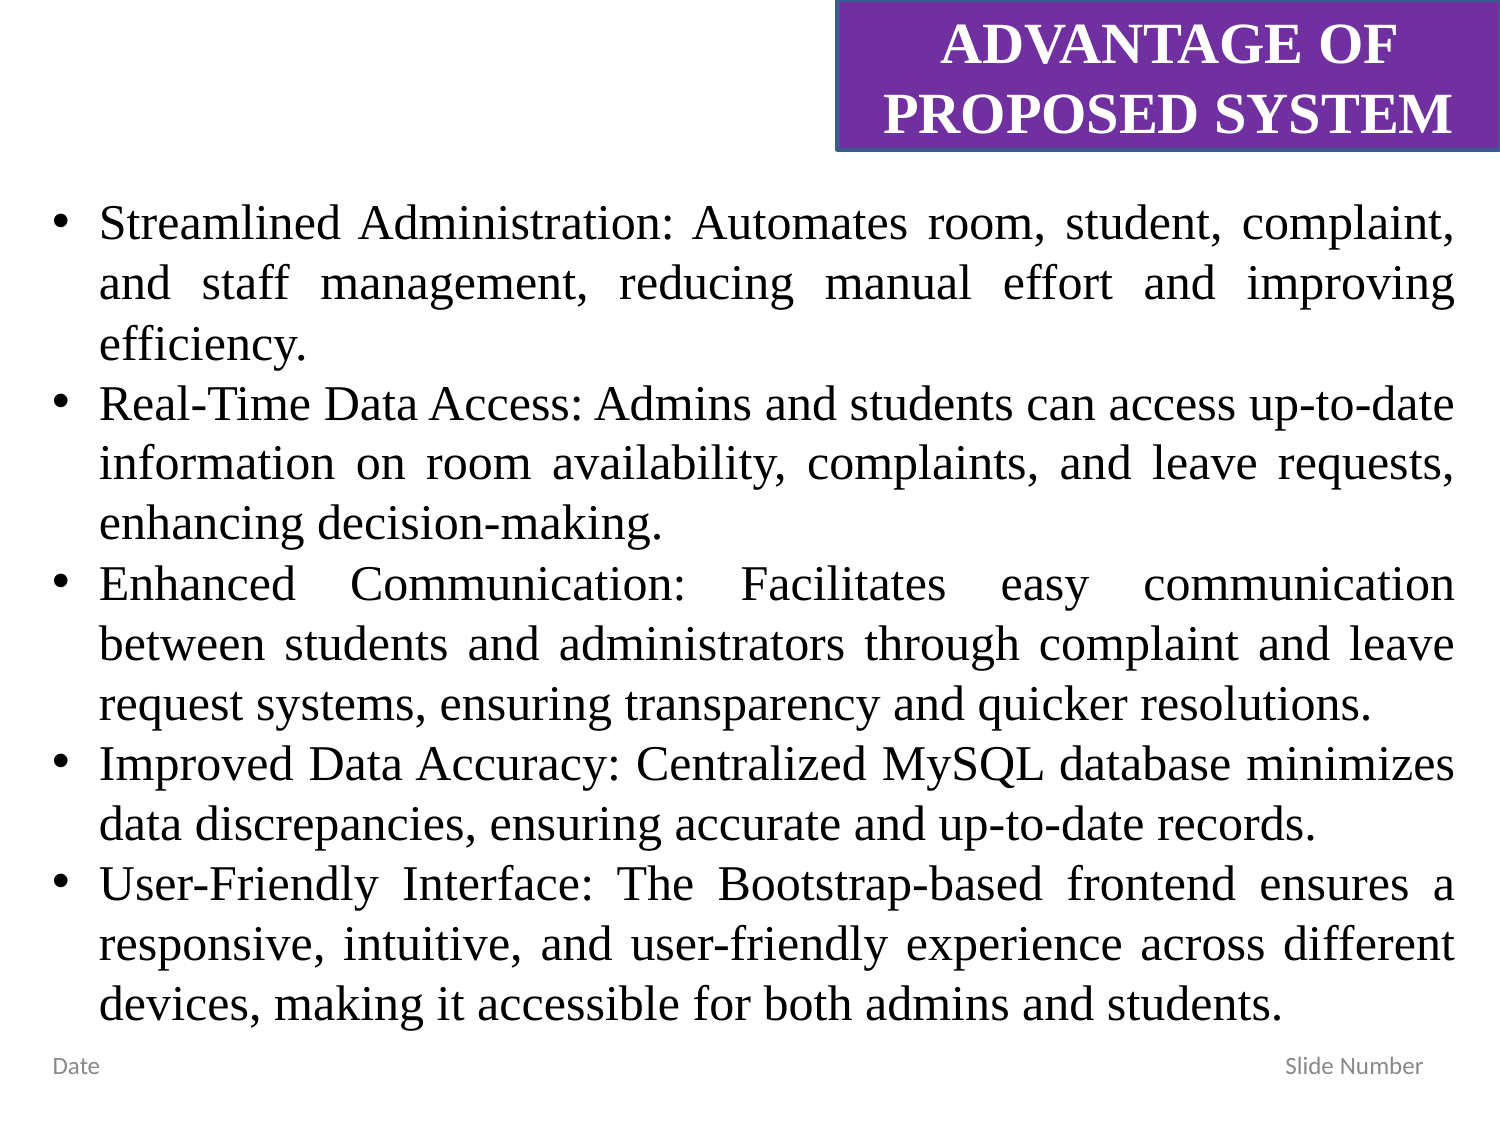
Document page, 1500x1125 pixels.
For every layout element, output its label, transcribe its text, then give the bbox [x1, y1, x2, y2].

text_box Date Slide Number [37, 1048, 1450, 1103]
text_box Streamlined Administration: Automates room, student, complaint, and staff management, reducing manual effort and improving efficiency. Real-Time Data Access: Admins and students can access up-to-date information on room availability, complaints, and leave requests, enhancing decision-making. Enhanced Communication: Facilitates easy communication between students and administrators through complaint and leave request systems, ensuring transparency and quicker resolutions. Improved Data Accuracy: Centralized MySQL database minimizes data discrepancies, ensuring accurate and up-to-date records. User-Friendly Interface: The Bootstrap-based frontend ensures a responsive, intuitive, and user-friendly experience across different devices, making it accessible for both admins and students. [37, 182, 1471, 1048]
text_box ADVANTAGE OF PROPOSED SYSTEM [837, 0, 1500, 150]
